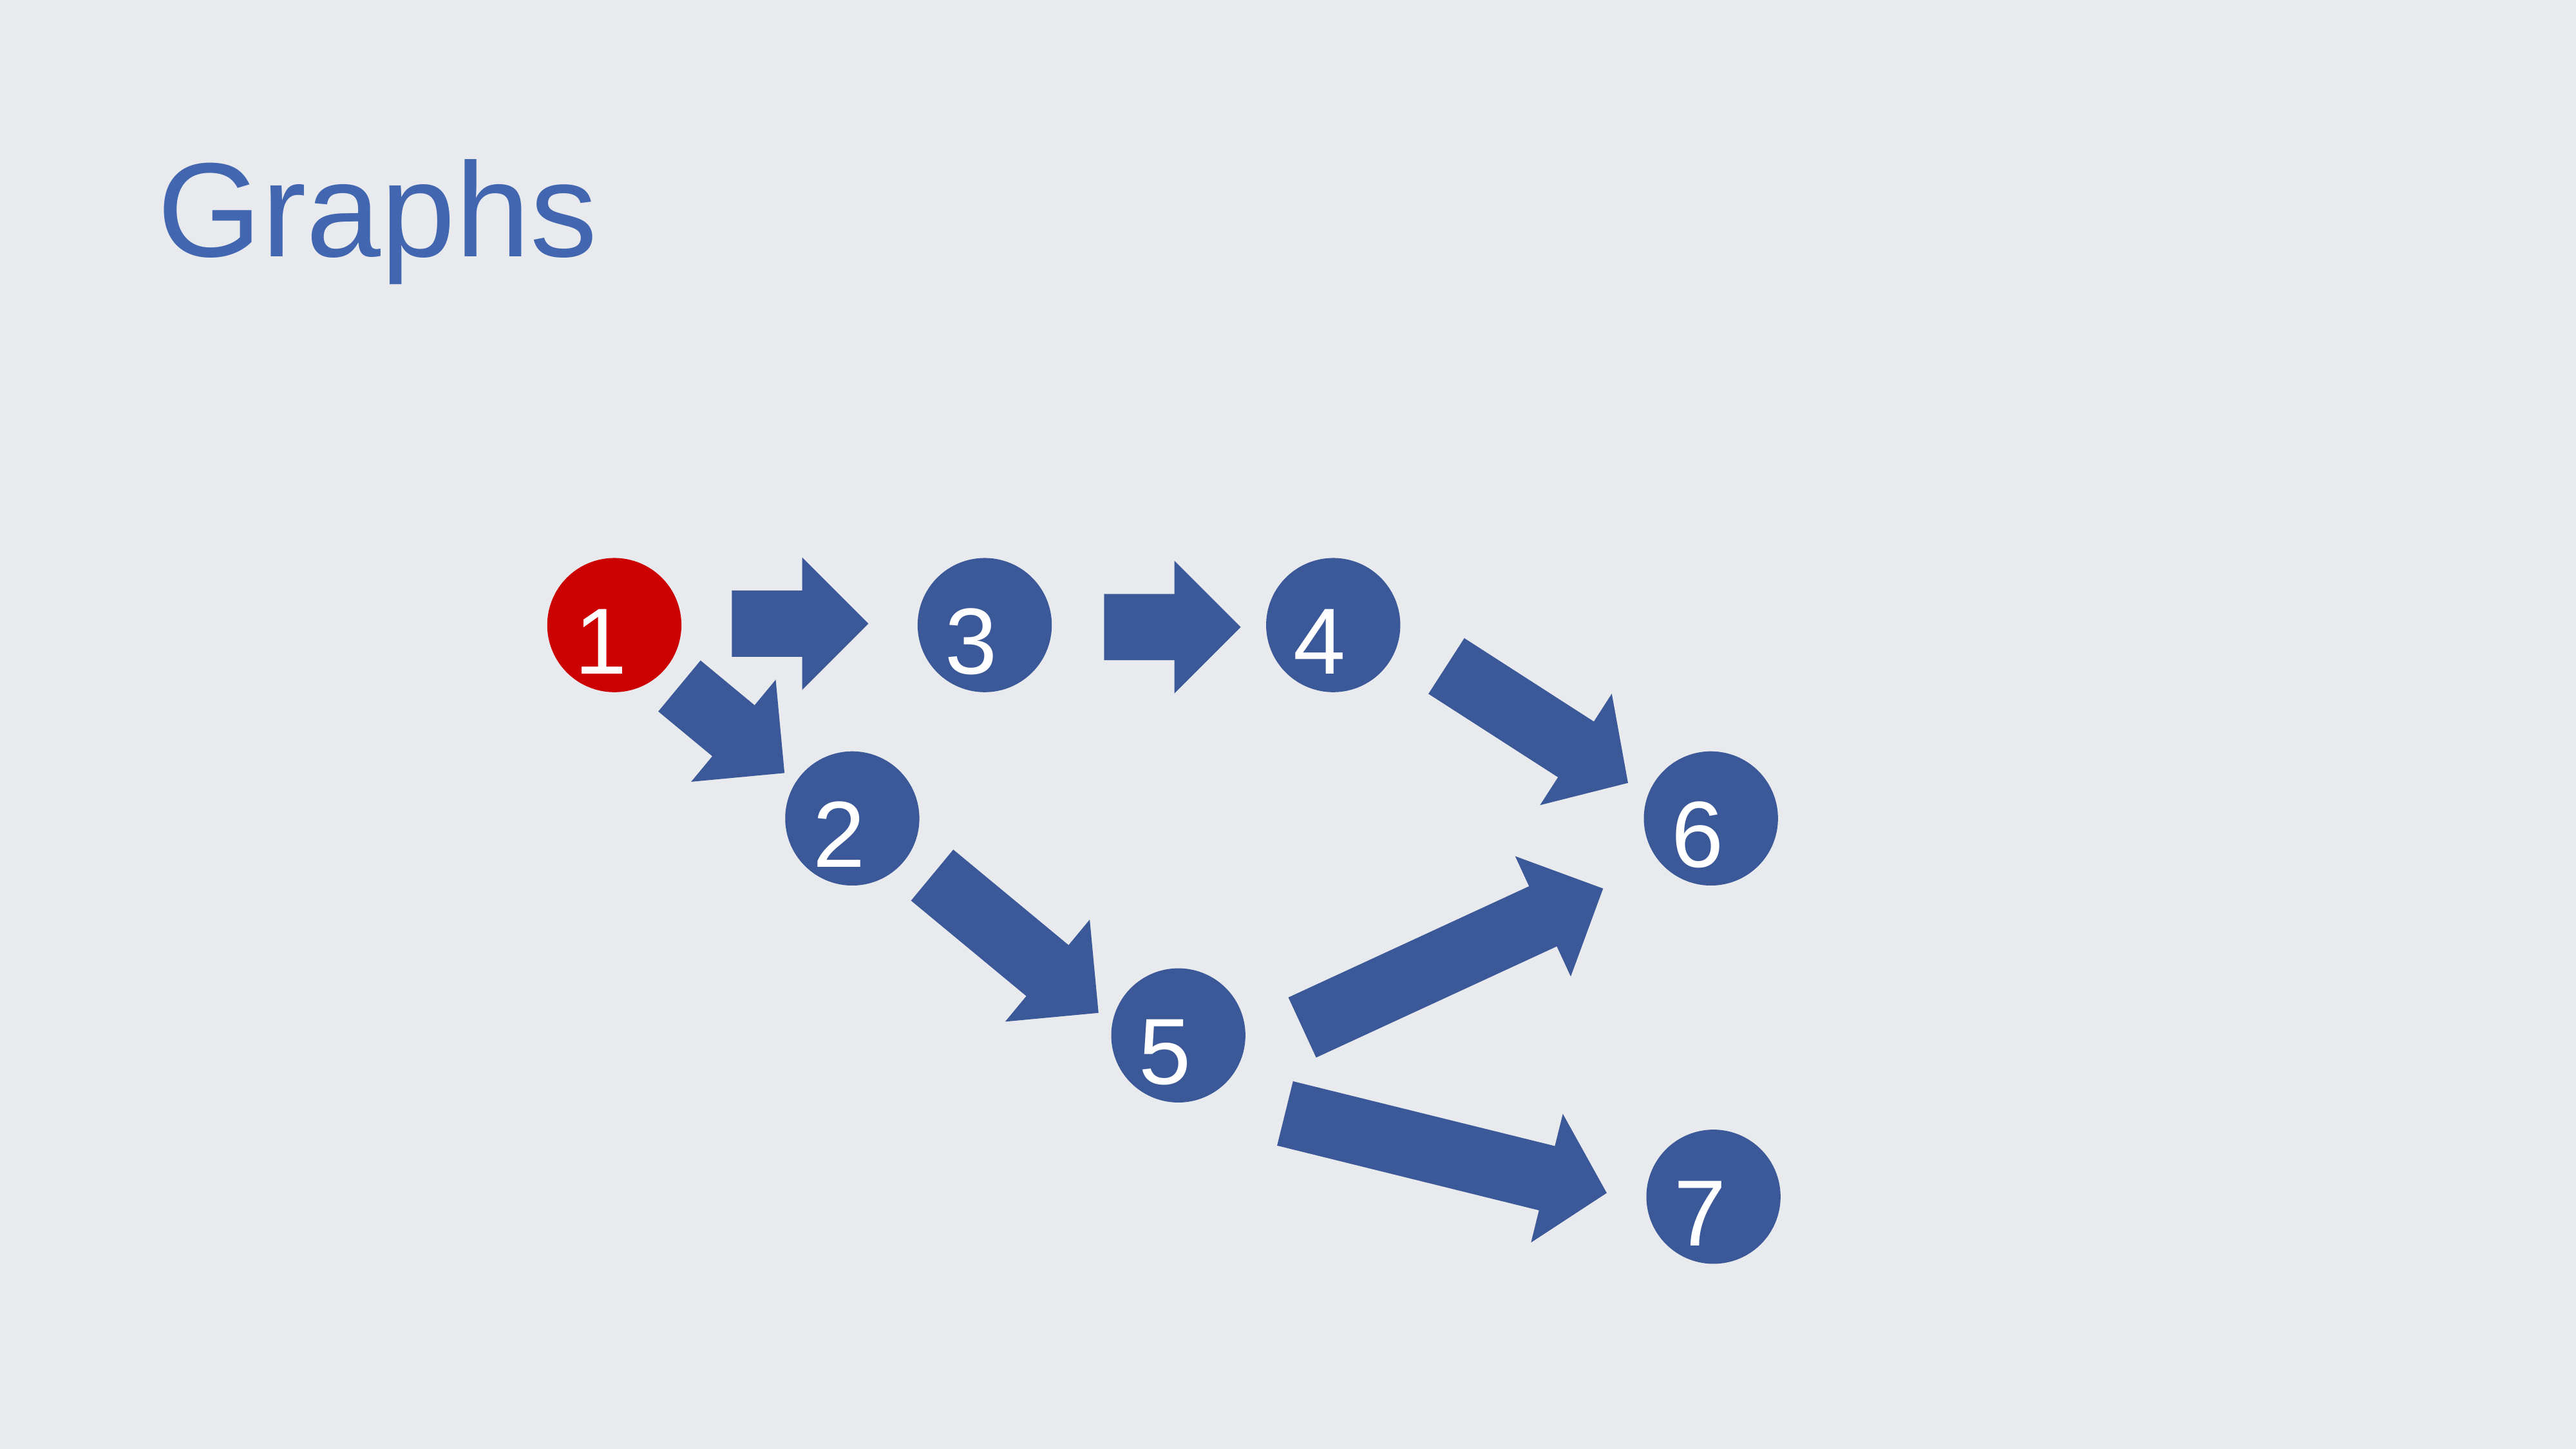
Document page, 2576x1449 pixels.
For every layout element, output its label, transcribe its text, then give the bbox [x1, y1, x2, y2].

text_box 2 [785, 751, 920, 886]
text_box [911, 849, 1099, 1022]
text_box [1277, 1081, 1607, 1243]
text_box [658, 660, 785, 782]
text_box 5 [1111, 968, 1245, 1103]
text_box 7 [1646, 1130, 1781, 1264]
text_box 6 [1643, 751, 1778, 886]
text_box [1288, 856, 1604, 1058]
text_box [1428, 638, 1628, 806]
list Graphs [157, 153, 2412, 289]
text_box 3 [917, 558, 1052, 692]
text_box 1 [547, 558, 682, 692]
text_box [732, 557, 869, 690]
text_box [1104, 560, 1241, 694]
text_box 4 [1266, 558, 1401, 692]
